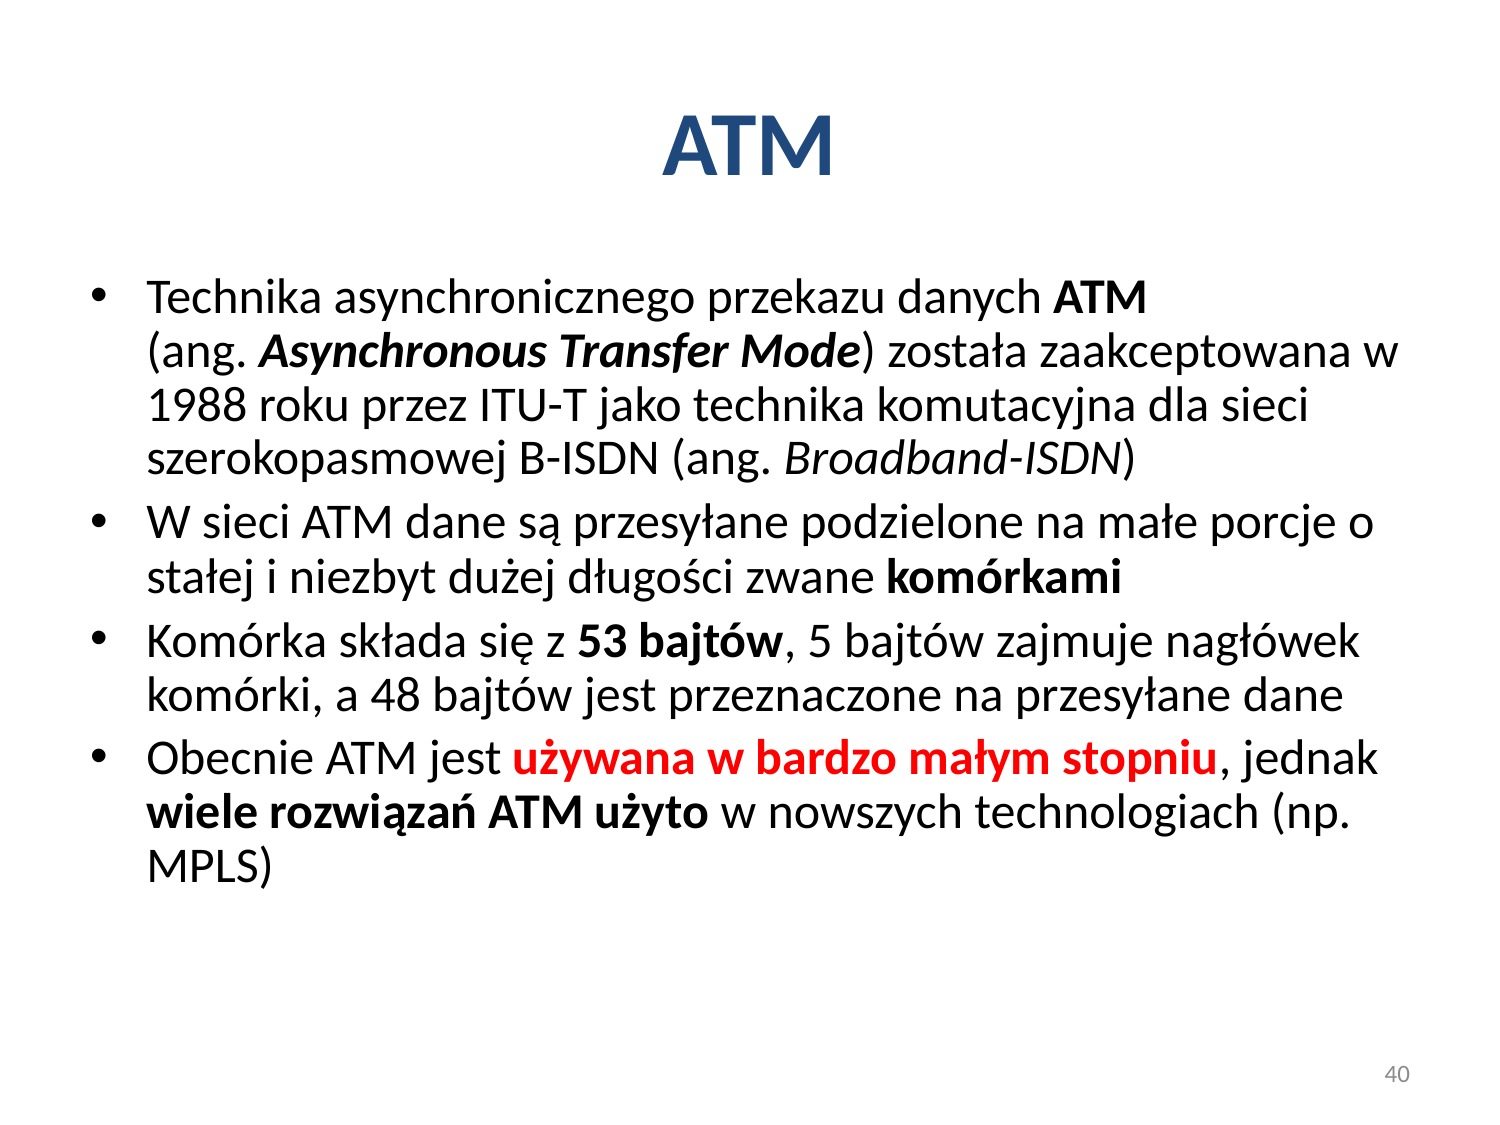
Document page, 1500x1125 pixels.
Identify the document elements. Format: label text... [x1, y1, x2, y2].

title ATM [75, 45, 1425, 233]
slide_number 40 [1074, 1042, 1425, 1103]
list Technika asynchronicznego przekazu danych ATM (ang. Asynchronous Transfer Mode) została zaakceptowana w 1988 roku przez ITU-T jako technika komutacyjna dla sieci szerokopasmowej B-ISDN (ang. Broadband-ISDN) W sieci ATM dane są przesyłane podzielone na małe porcje o stałej i niezbyt dużej długości zwane komórkami Komórka składa się z 53 bajtów, 5 bajtów zajmuje nagłówek komórki, a 48 bajtów jest przeznaczone na przesyłane dane Obecnie ATM jest używana w bardzo małym stopniu, jednak wiele rozwiązań ATM użyto w nowszych technologiach (np. MPLS) [75, 262, 1425, 1083]
